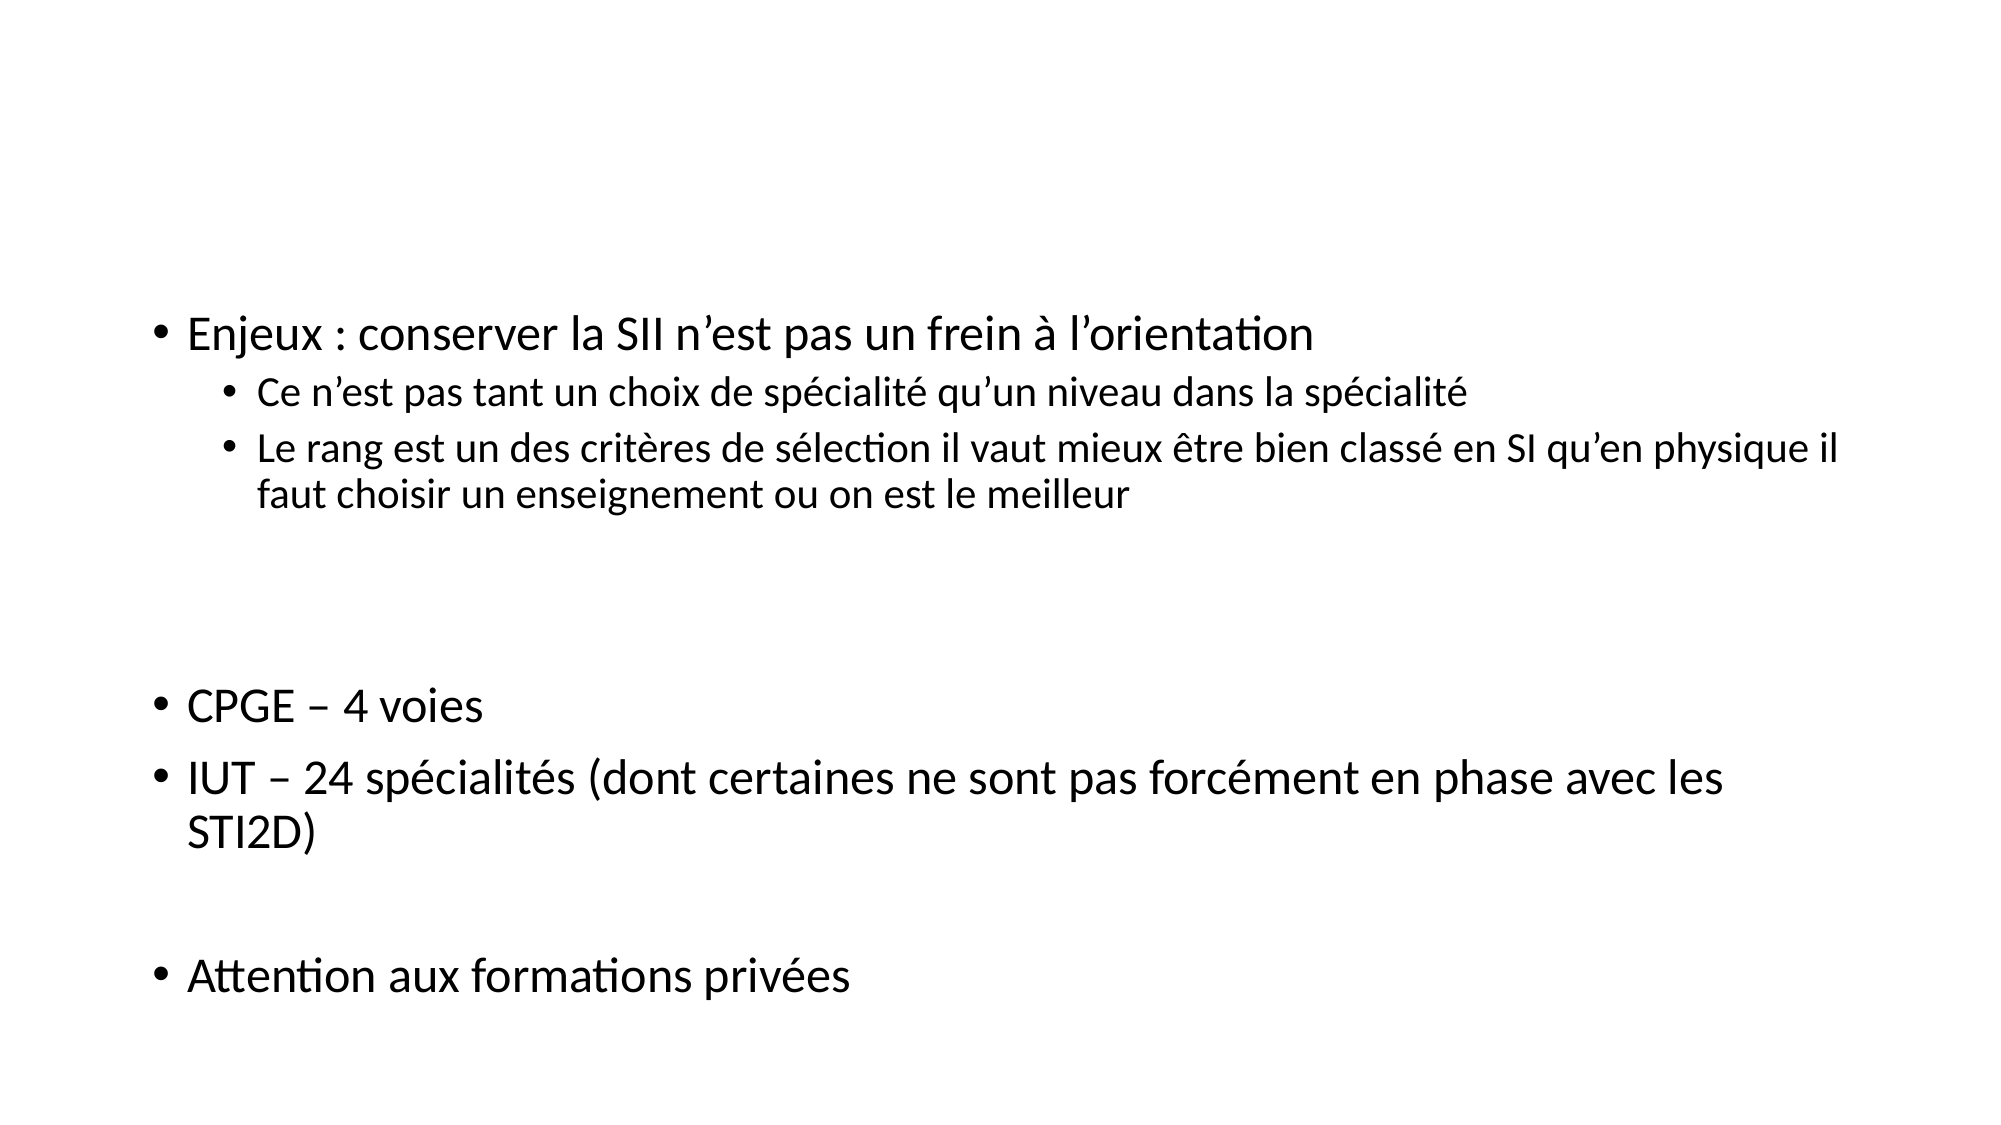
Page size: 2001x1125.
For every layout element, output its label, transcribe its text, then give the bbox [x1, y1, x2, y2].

list Enjeux : conserver la SII n’est pas un frein à l’orientation Ce n’est pas tant un choix de spécialité qu’un niveau dans la spécialité Le rang est un des critères de sélection il vaut mieux être bien classé en SI qu’en physique il faut choisir un enseignement ou on est le meilleur CPGE – 4 voies IUT – 24 spécialités (dont certaines ne sont pas forcément en phase avec les STI2D) Attention aux formations privées [137, 299, 1863, 1014]
